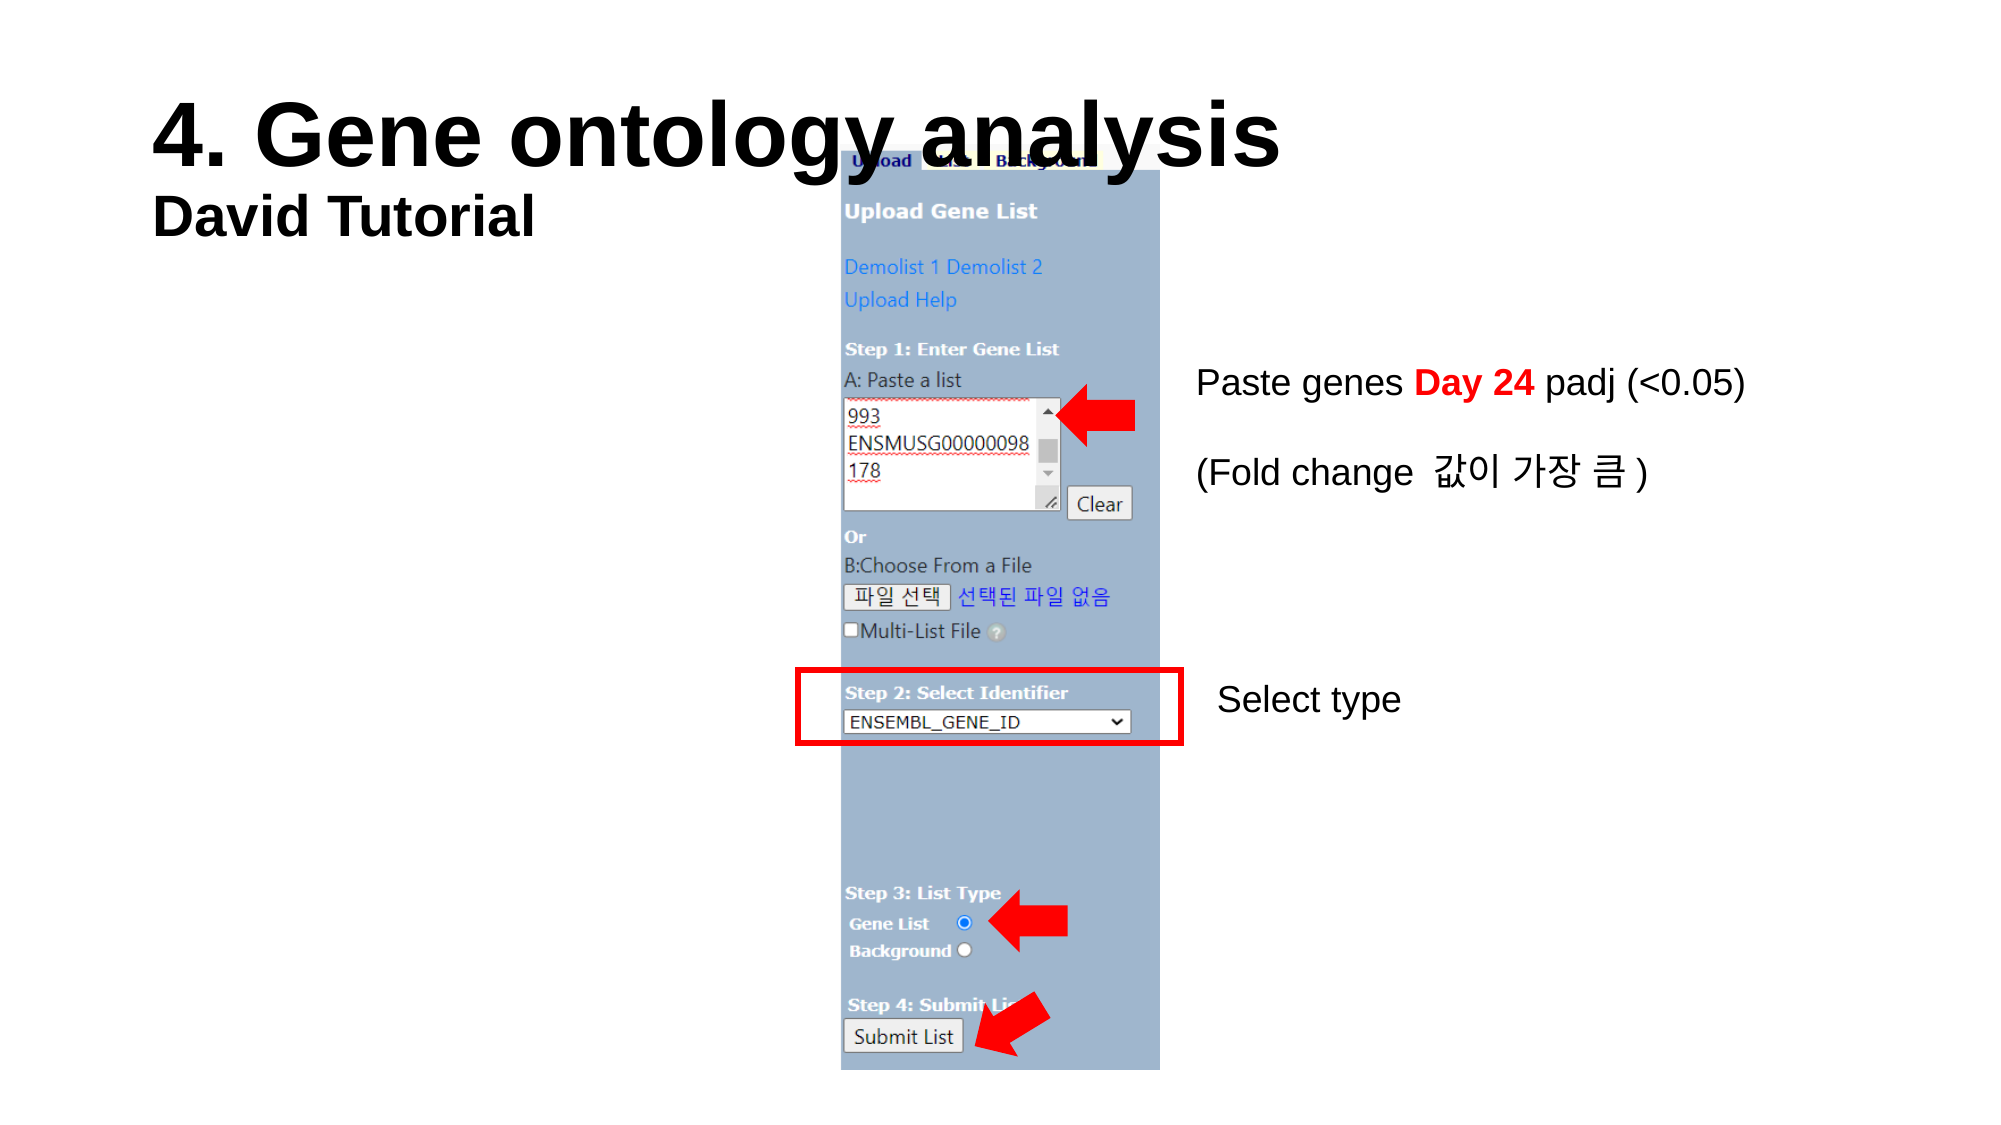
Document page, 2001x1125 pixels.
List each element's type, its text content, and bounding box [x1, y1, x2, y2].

picture [840, 144, 1160, 1070]
text_box Paste genes Day 24 padj (<0.05) (Fold change 값이 가장 큼) [1180, 350, 1863, 501]
text_box [797, 669, 840, 744]
text_box [1160, 669, 1182, 744]
title 4. Gene ontology analysis David Tutorial [137, 59, 1863, 278]
text_box Select type [1202, 667, 1651, 728]
